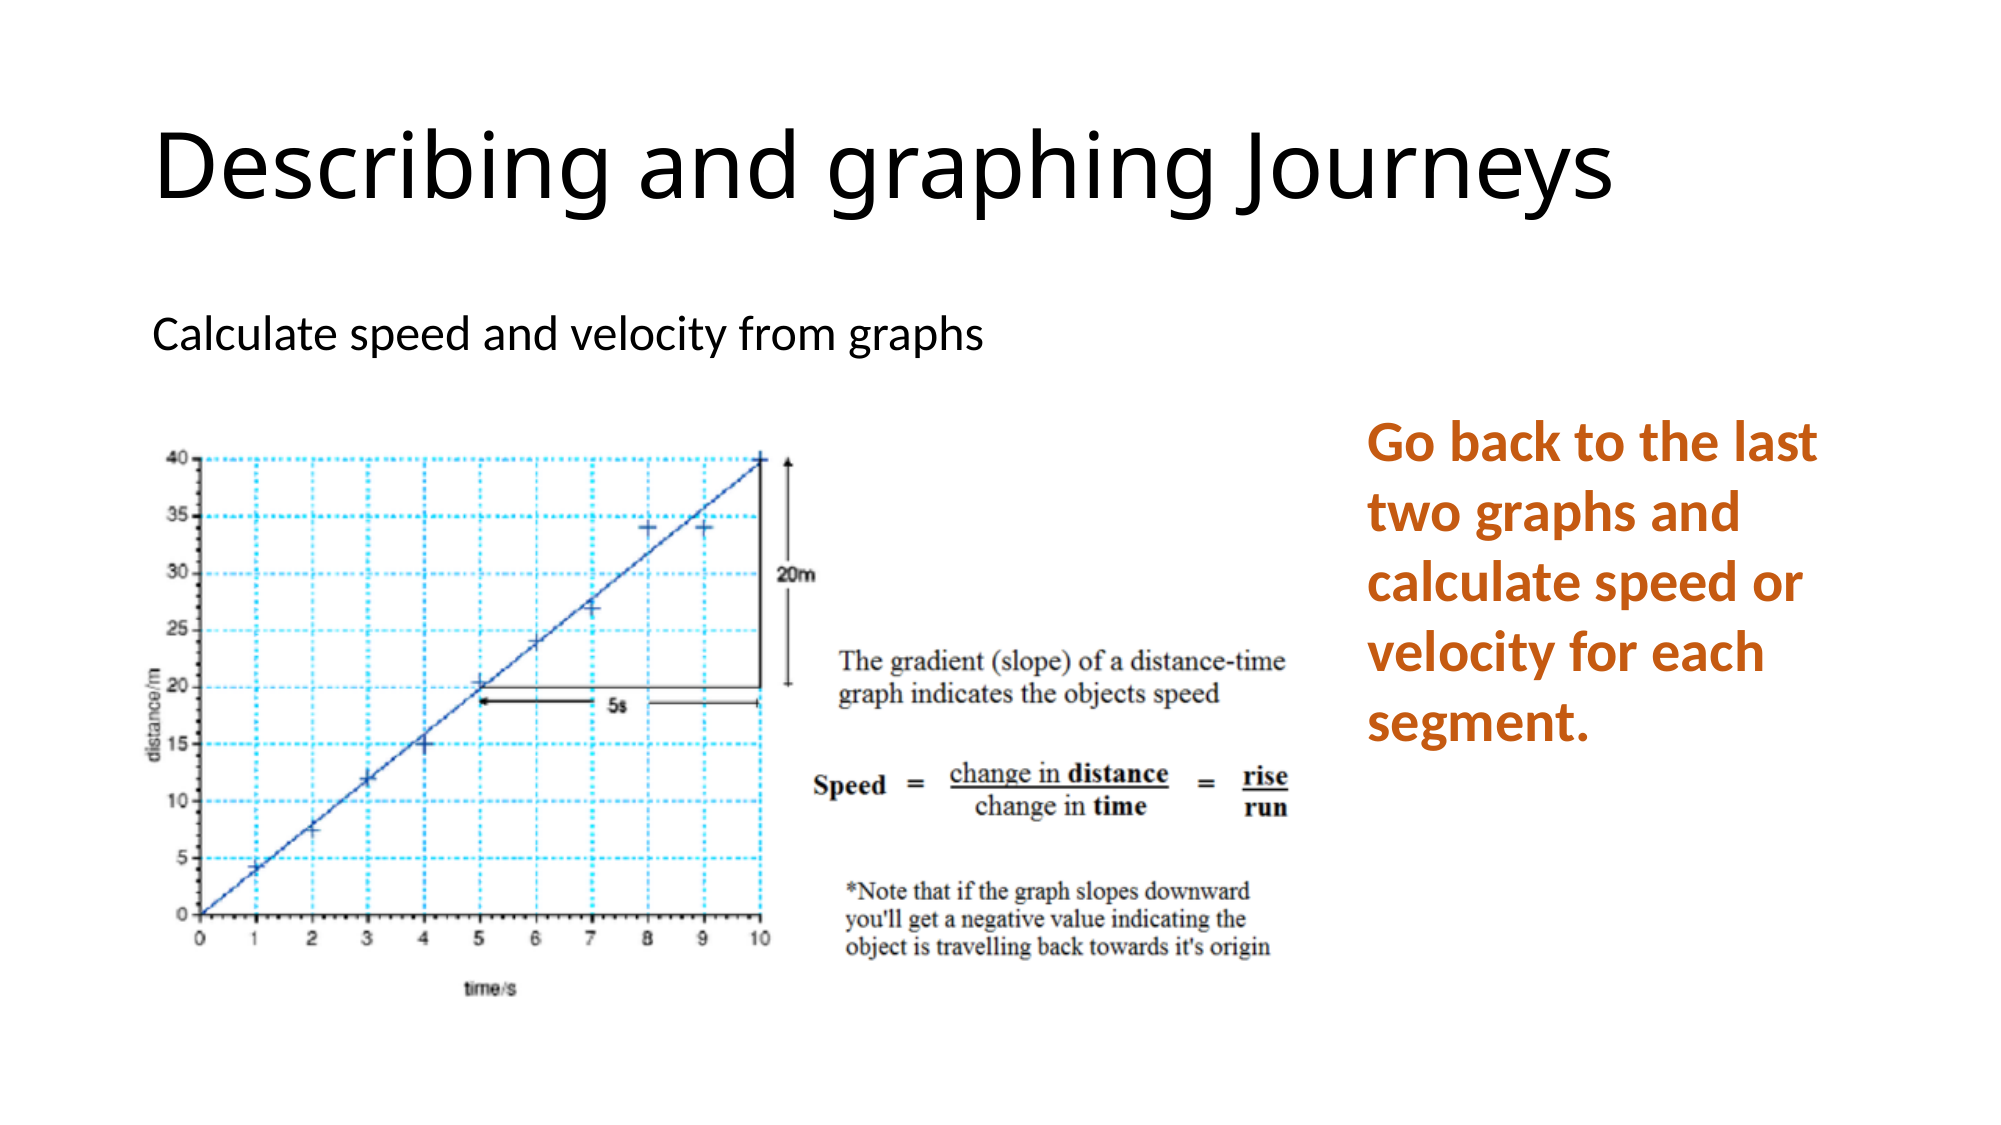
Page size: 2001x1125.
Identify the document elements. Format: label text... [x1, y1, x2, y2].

title Describing and graphing Journeys [137, 59, 1863, 278]
picture [126, 434, 1315, 1025]
list Calculate speed and velocity from graphs [137, 299, 1852, 396]
text_box Go back to the last two graphs and calculate speed or velocity for each segment. [1352, 395, 1852, 761]
